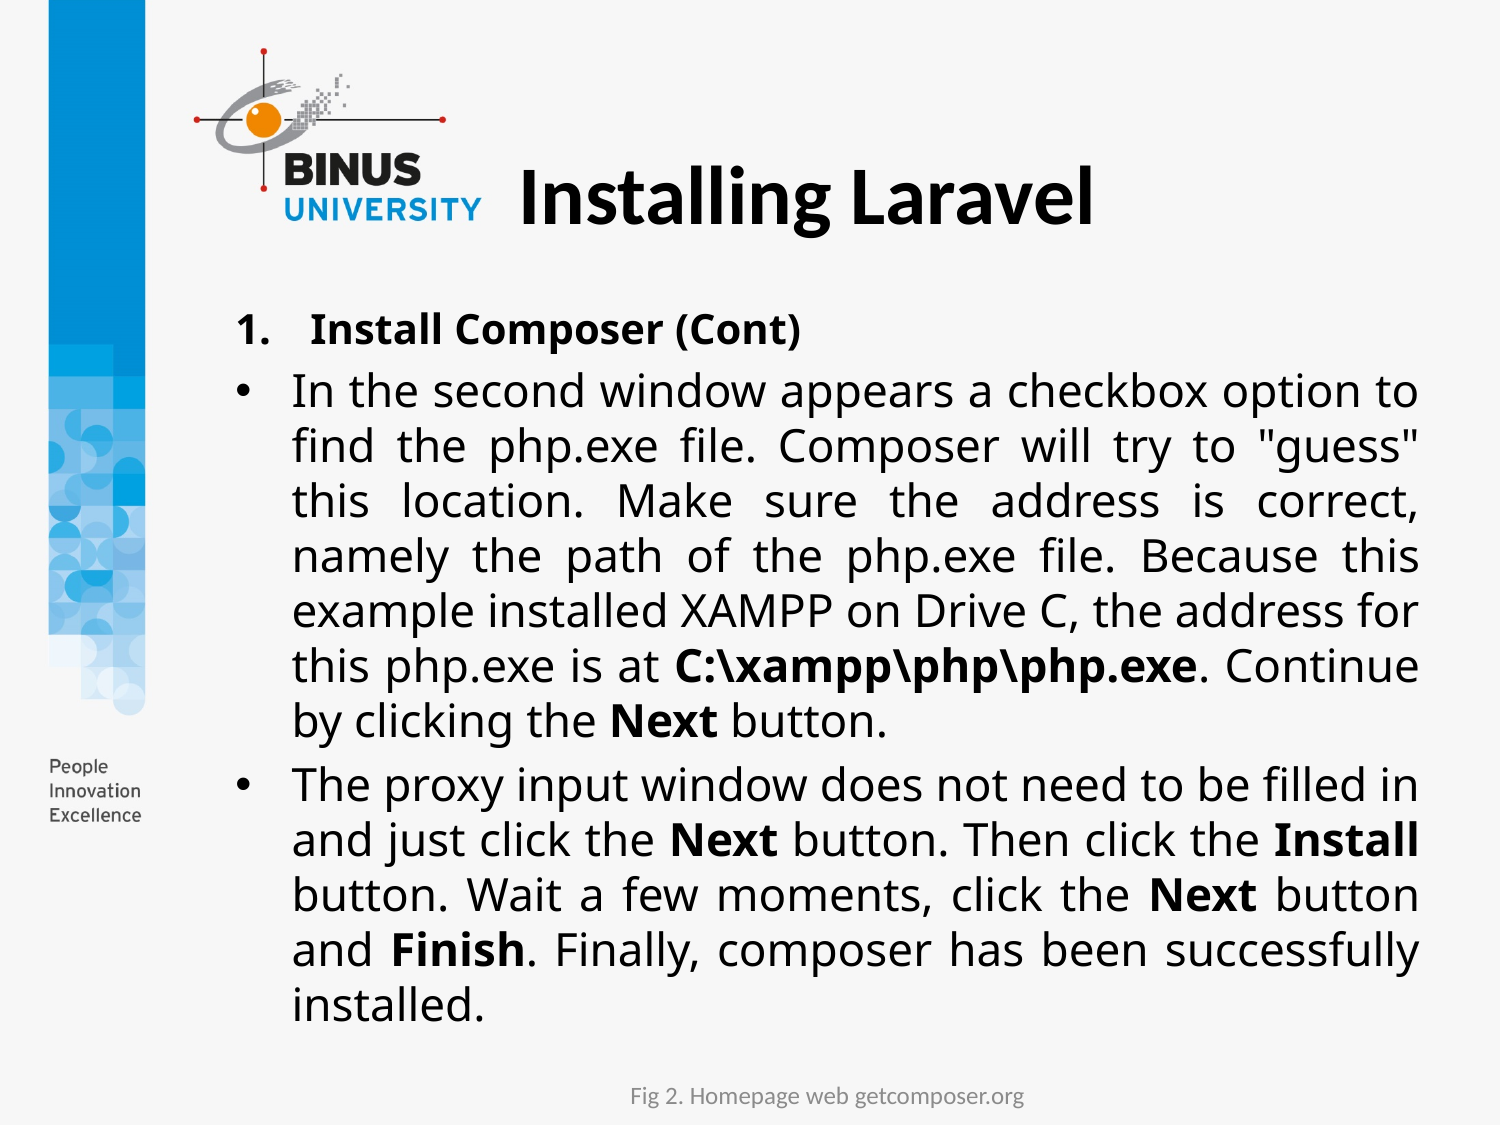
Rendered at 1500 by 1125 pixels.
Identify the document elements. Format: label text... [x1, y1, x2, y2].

text_box Installing Laravel [503, 133, 1111, 249]
list Install Composer (Cont) In the second window appears a checkbox option to find the php.exe file. Composer will try to "guess" this location. Make sure the address is correct, namely the path of the php.exe file. Because this example installed XAMPP on Drive C, the address for this php.exe is at C:\xampp\php\php.exe. Continue by clicking the Next button. The proxy input window does not need to be filled in and just click the Next button. Then click the Install button. Wait a few moments, click the Next button and Finish. Finally, composer has been successfully installed. [220, 295, 1436, 1062]
text_box Fig 2. Homepage web getcomposer.org [590, 1065, 1066, 1125]
picture [0, 0, 1500, 845]
